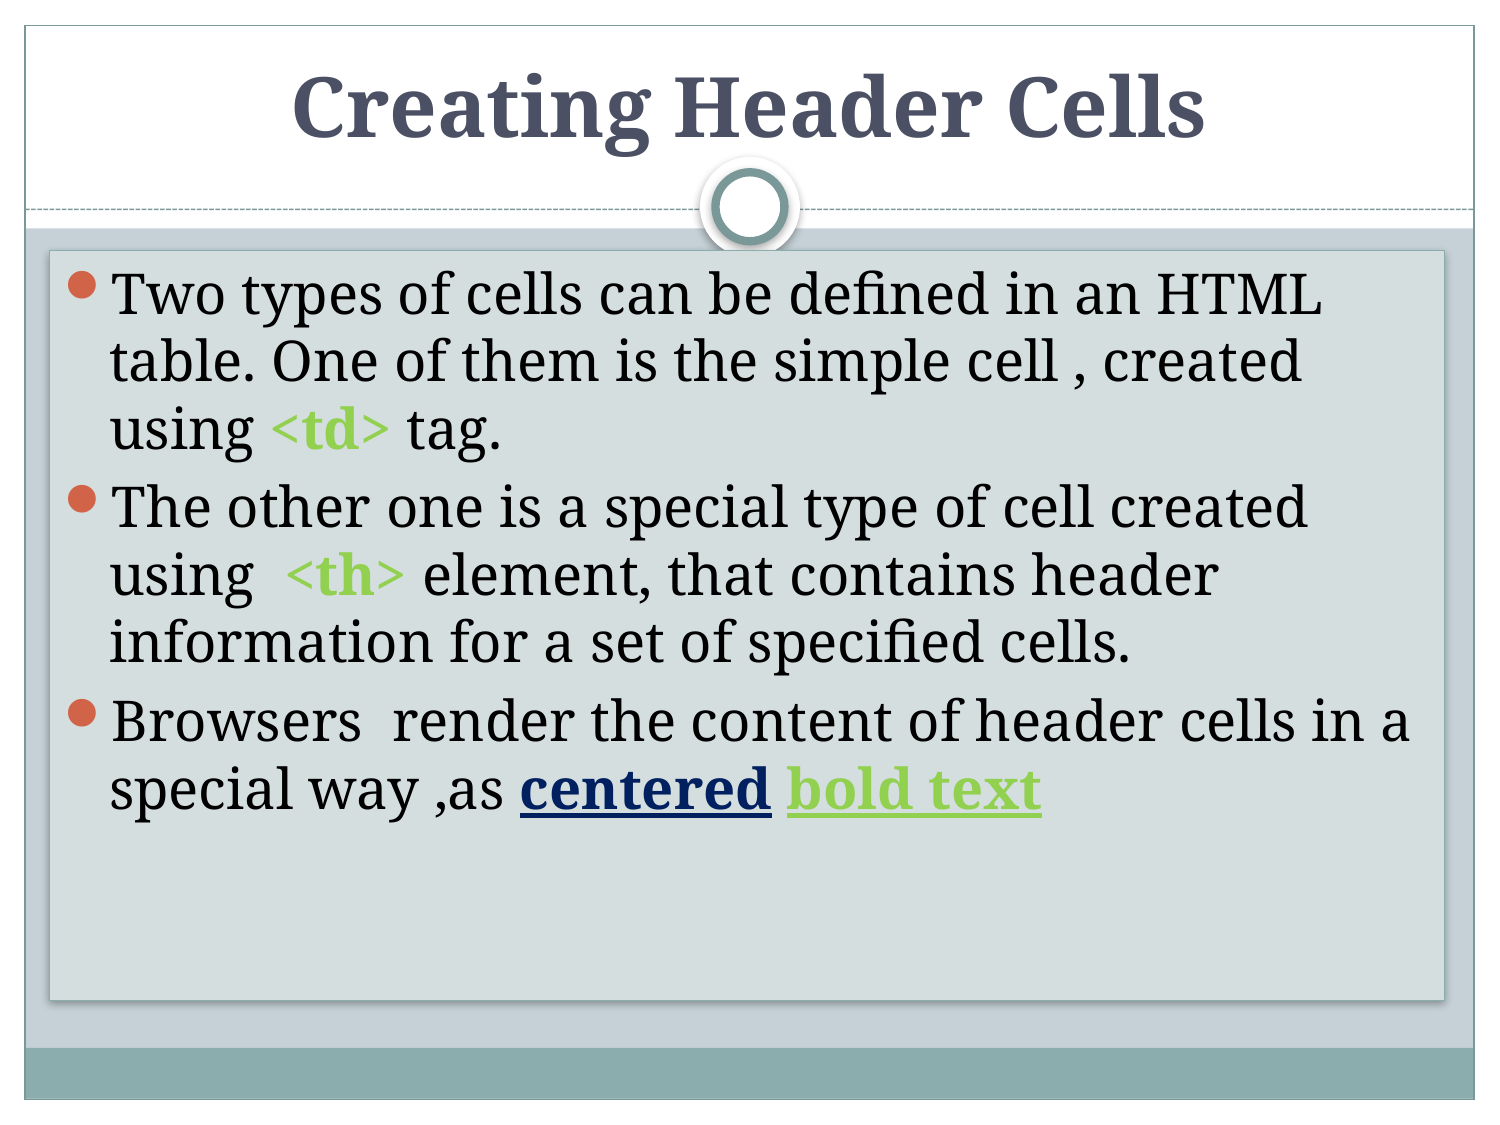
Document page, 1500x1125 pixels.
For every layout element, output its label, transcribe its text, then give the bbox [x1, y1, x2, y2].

list Two types of cells can be defined in an HTML table. One of them is the simple cell , created using <td> tag. The other one is a special type of cell created using <th> element, that contains header information for a set of specified cells. Browsers render the content of header cells in a special way ,as centered bold text [49, 250, 1445, 1001]
title Creating Header Cells [49, 37, 1450, 162]
